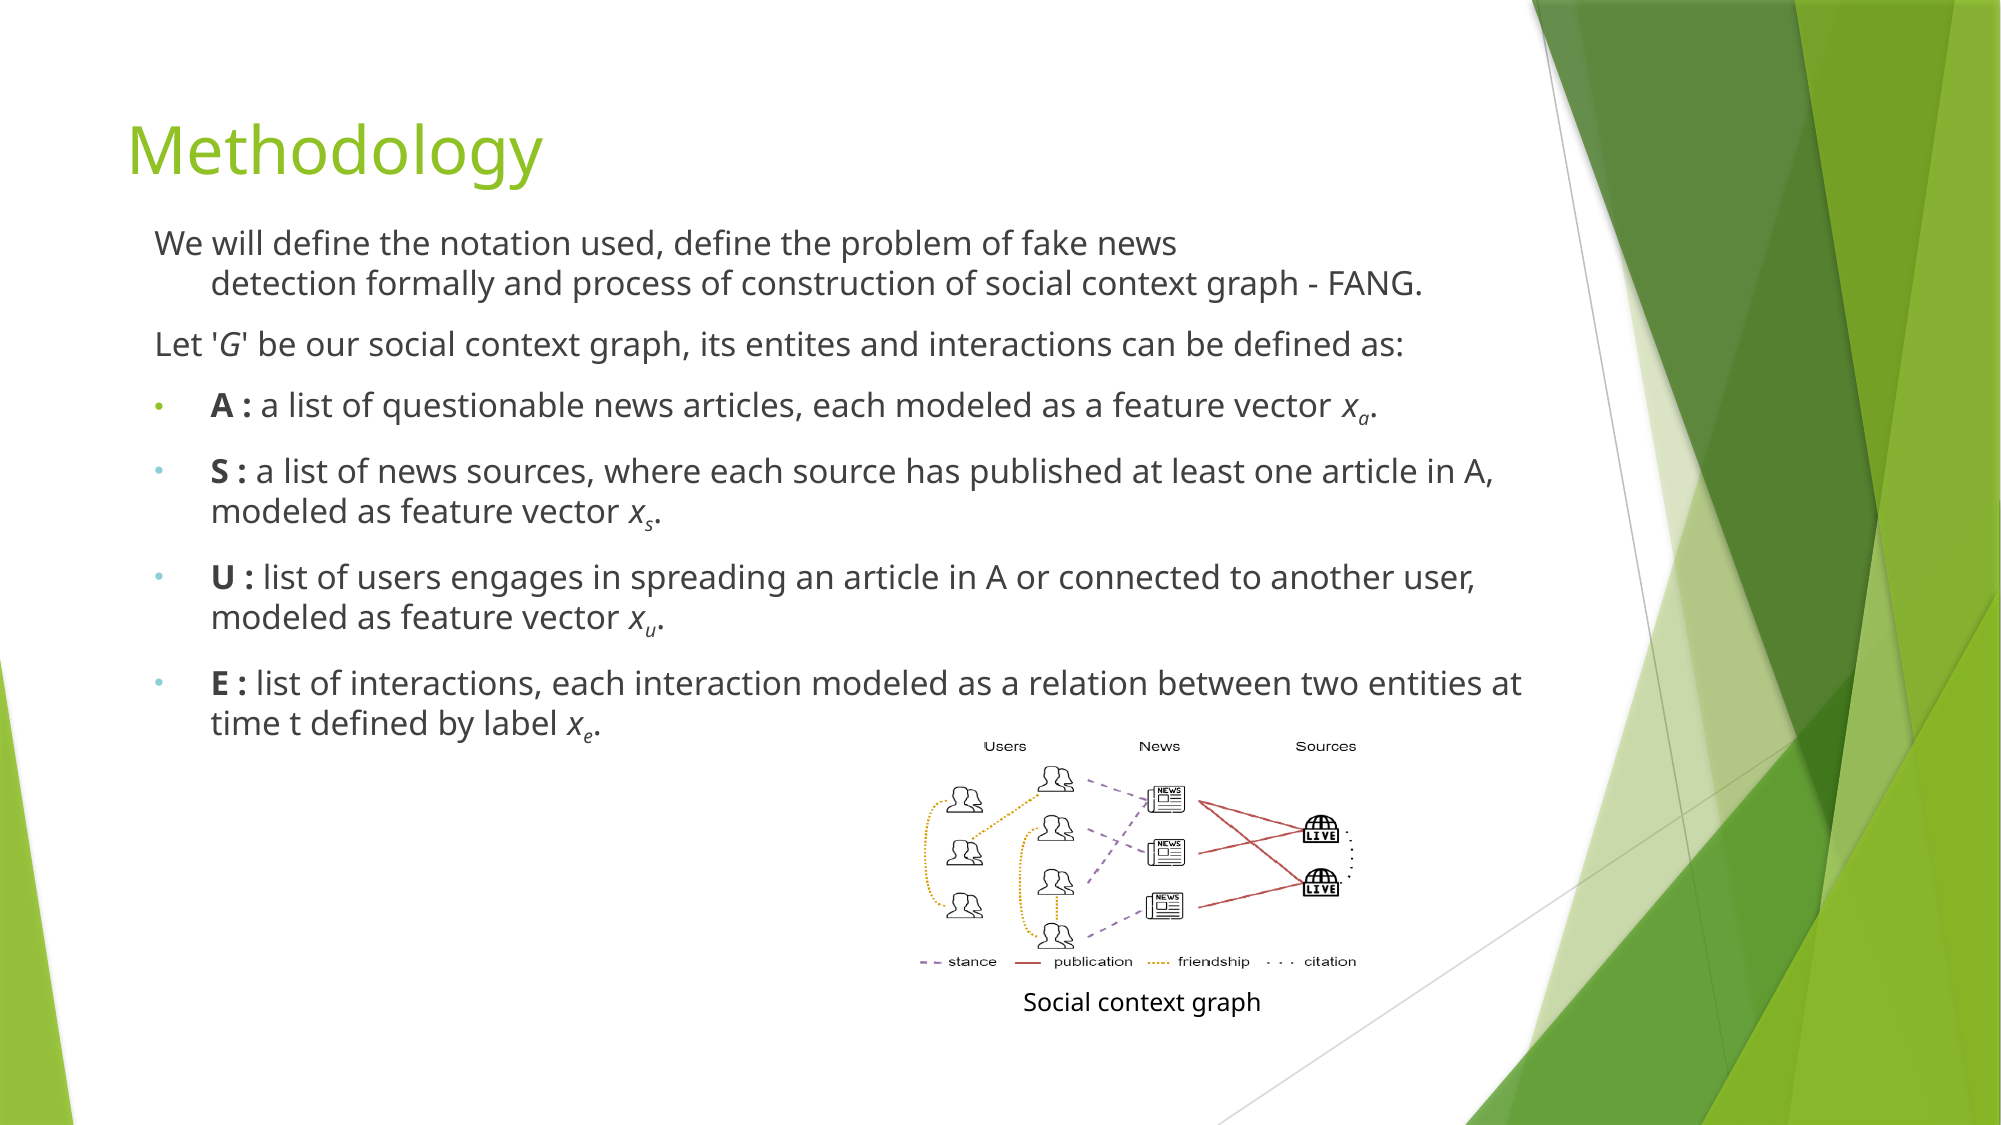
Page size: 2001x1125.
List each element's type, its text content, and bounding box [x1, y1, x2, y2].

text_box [874, 727, 1412, 1017]
list We will define the notation used, define the problem of fake news detection formally and process of construction of social context graph - FANG. Let 'G' be our social context graph, its entites and interactions can be defined as: A : a list of questionable news articles, each modeled as a feature vector xa. S : a list of news sources, where each source has published at least one article in A, modeled as feature vector xs. U : list of users engages in spreading an article in A or connected to another user, modeled as feature vector xu. E : list of interactions, each interaction modeled as a relation between two entities at time t defined by label xe. [139, 215, 1567, 1024]
title Methodology [111, 99, 1522, 317]
